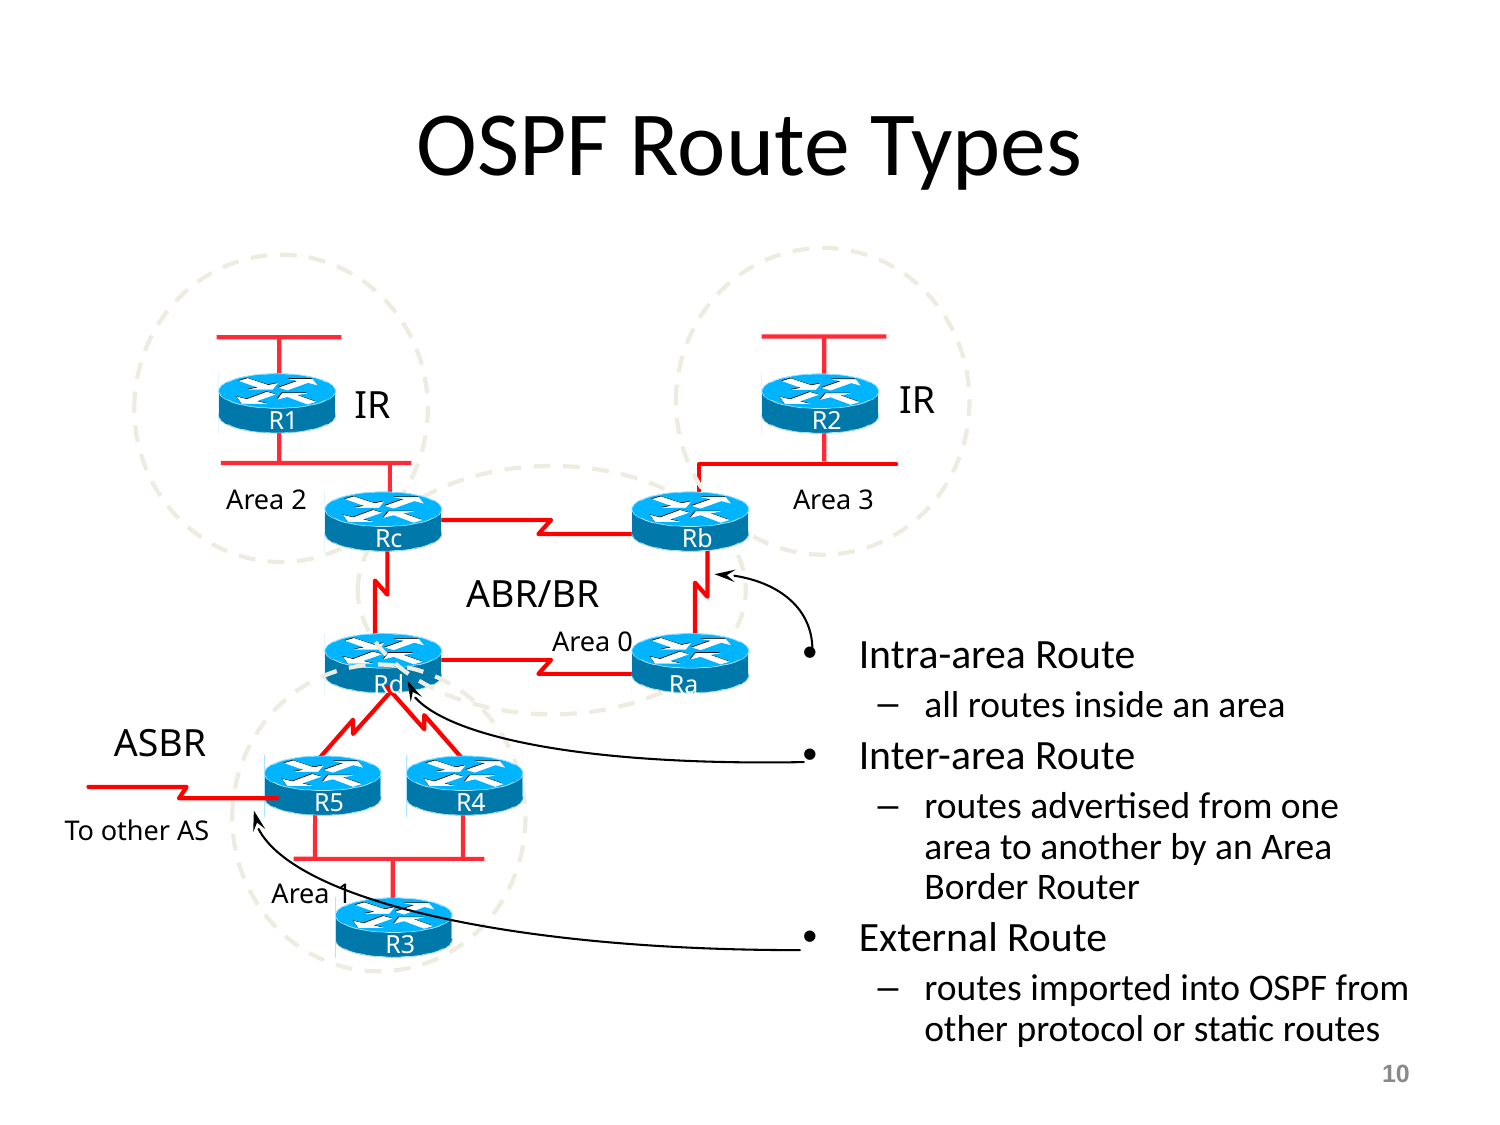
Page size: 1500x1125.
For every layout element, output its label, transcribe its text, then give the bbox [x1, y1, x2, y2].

list Intra-area Route all routes inside an area Inter-area Route routes advertised from one area to another by an Area Border Router External Route routes imported into OSPF from other protocol or static routes [787, 624, 1426, 1125]
slide_number 10 [1074, 1042, 1425, 1103]
title OSPF Route Types [74, 45, 1426, 233]
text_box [25, 247, 970, 972]
